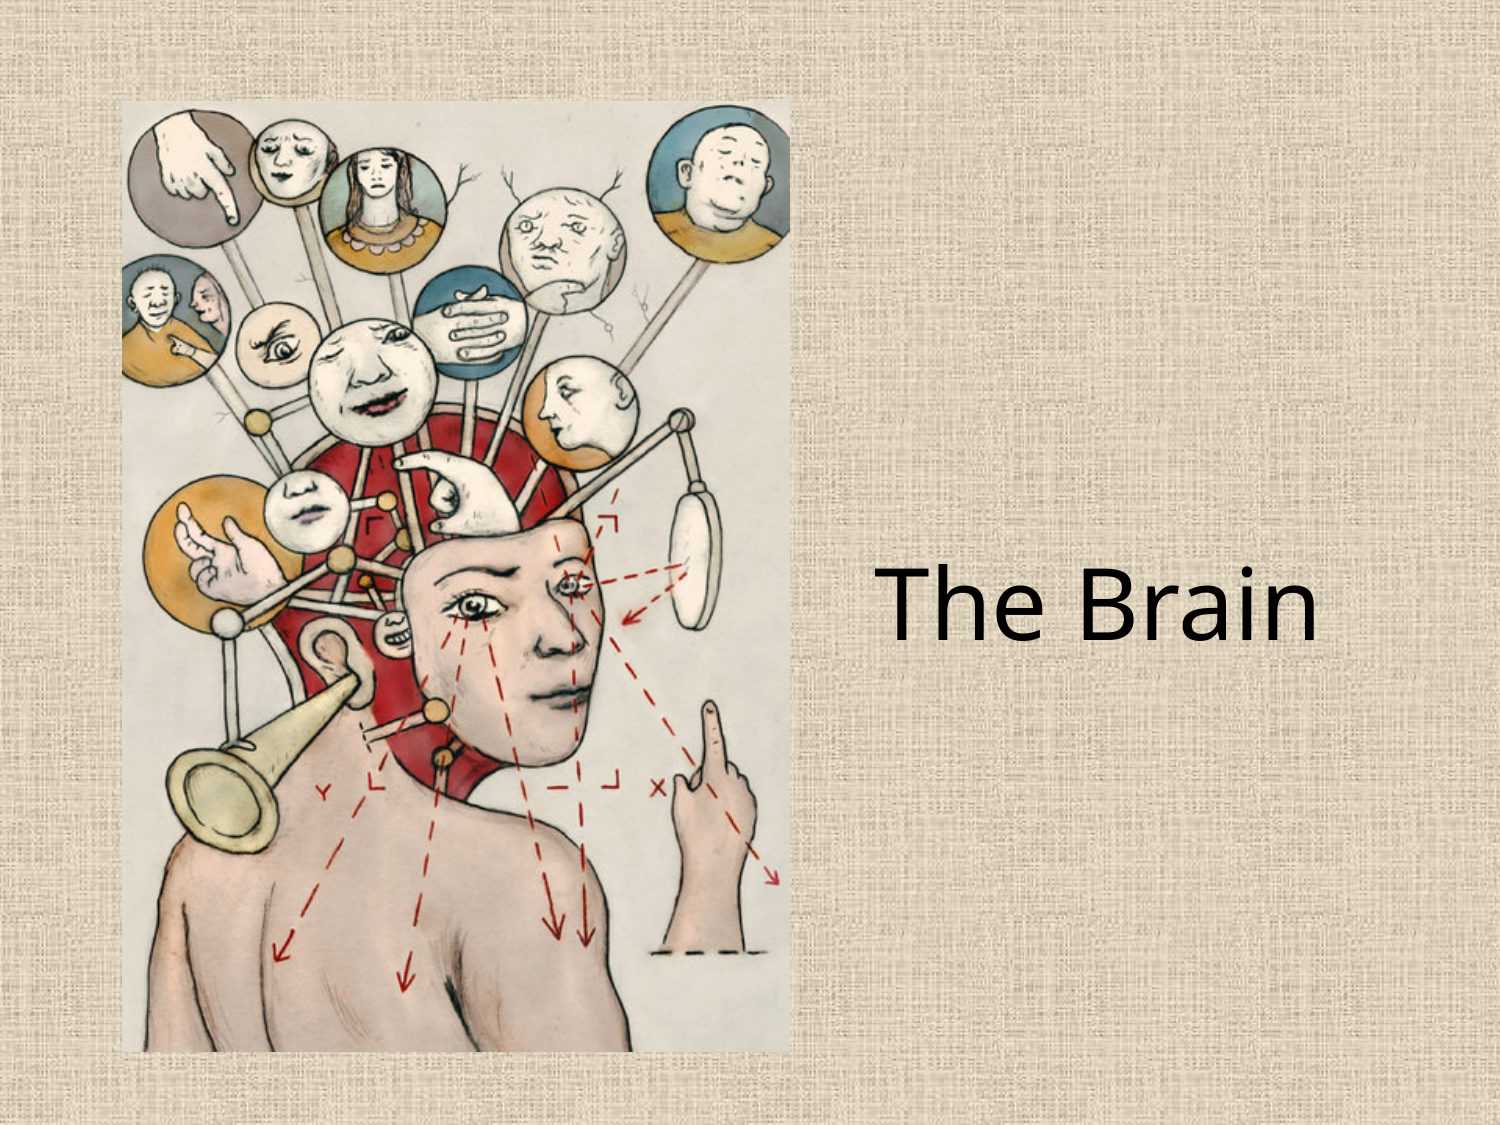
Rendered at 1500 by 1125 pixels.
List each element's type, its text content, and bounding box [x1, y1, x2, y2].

picture [0, 0, 1500, 1125]
text_box The Brain [859, 533, 1418, 670]
